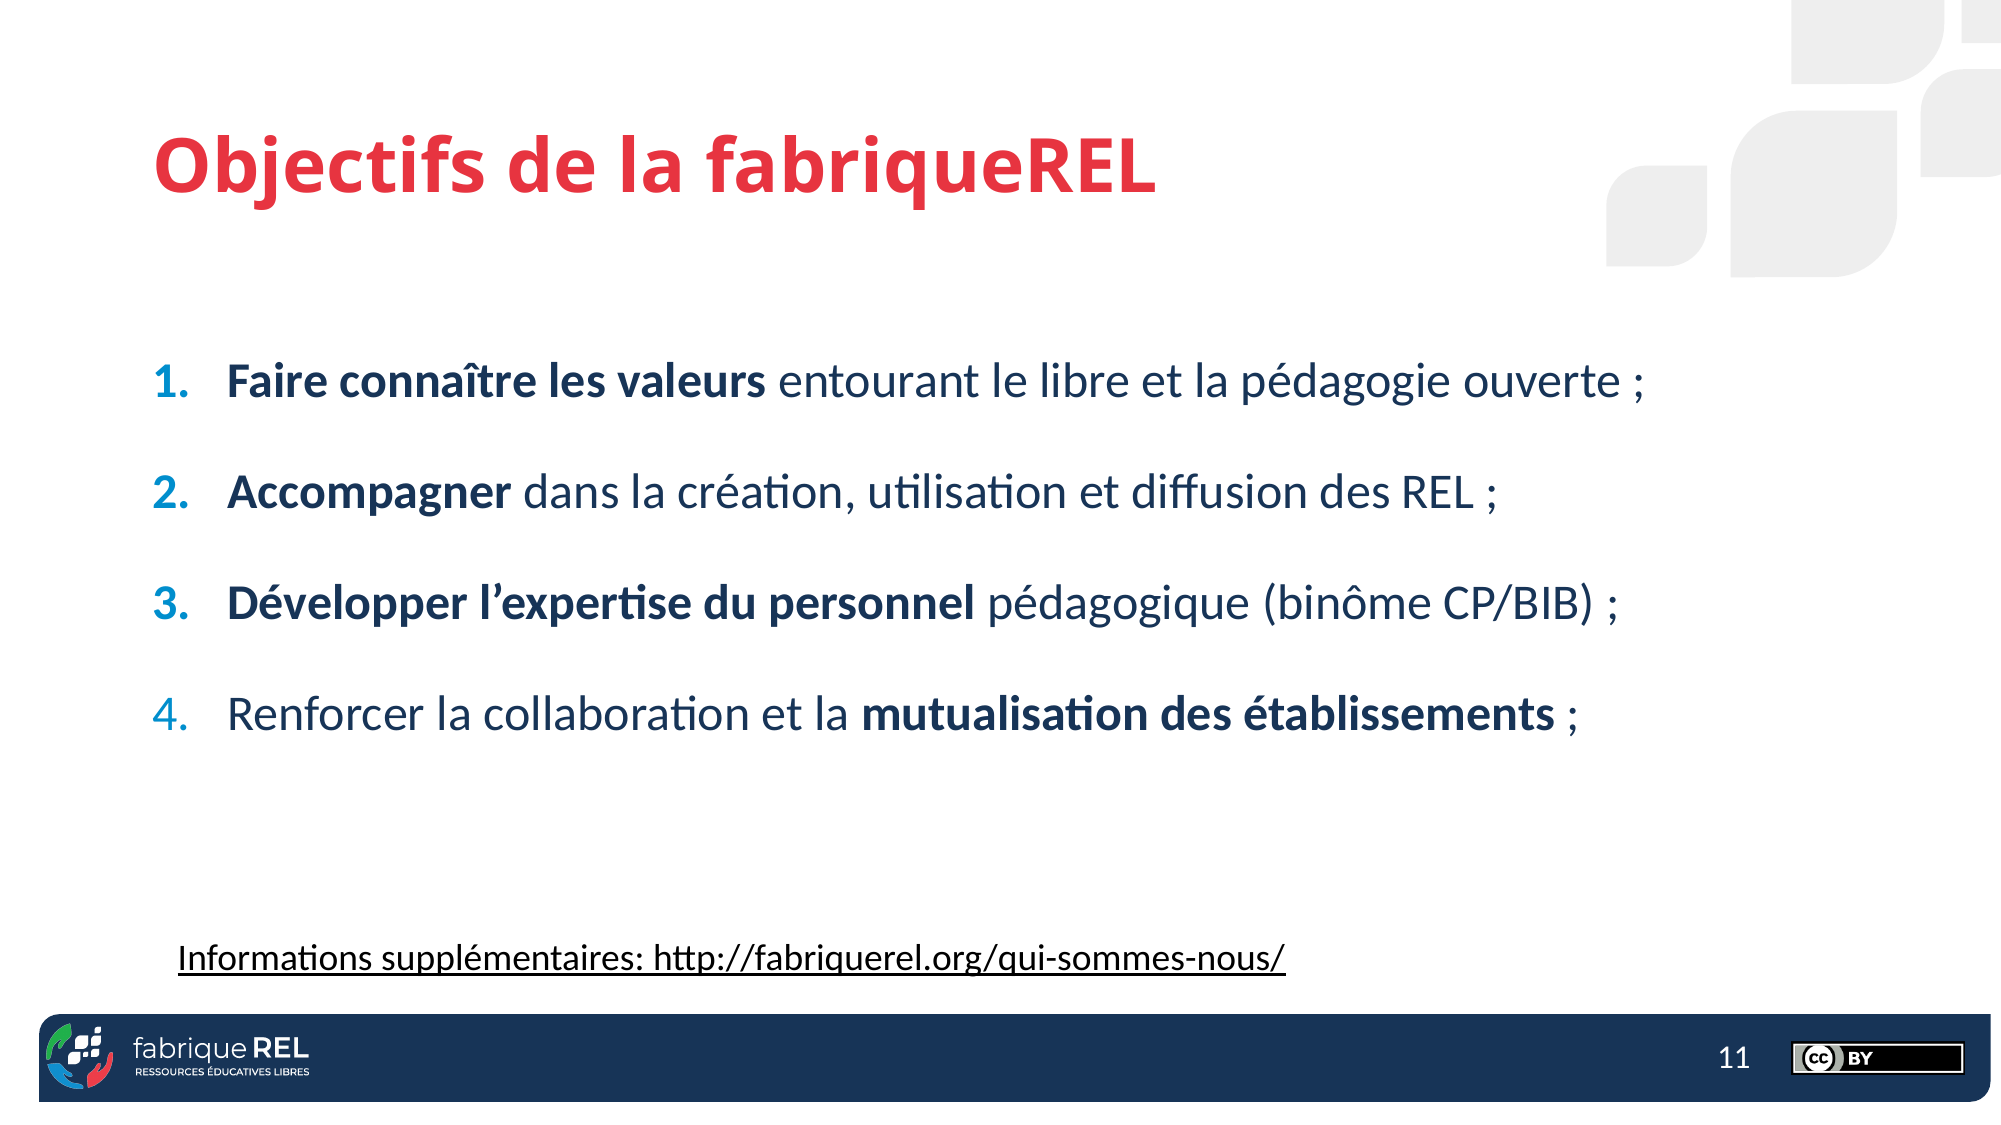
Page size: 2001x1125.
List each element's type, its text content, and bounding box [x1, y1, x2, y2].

picture [25, 979, 329, 1125]
text_box Informations supplémentaires: http://fabriquerel.org/qui-sommes-nous/ [162, 925, 1659, 986]
list Faire connaître les valeurs entourant le libre et la pédagogie ouverte ; Accompagner dans la création, utilisation et diffusion des REL ; Développer l’expertise du personnel pédagogique (binôme CP/BIB) ; Renforcer la collaboration et la mutualisation des établissements ; [137, 310, 1898, 993]
picture [1791, 1041, 1965, 1075]
title Objectifs de la fabriqueREL [137, 59, 1863, 278]
slide_number 11 [1629, 1025, 1766, 1086]
